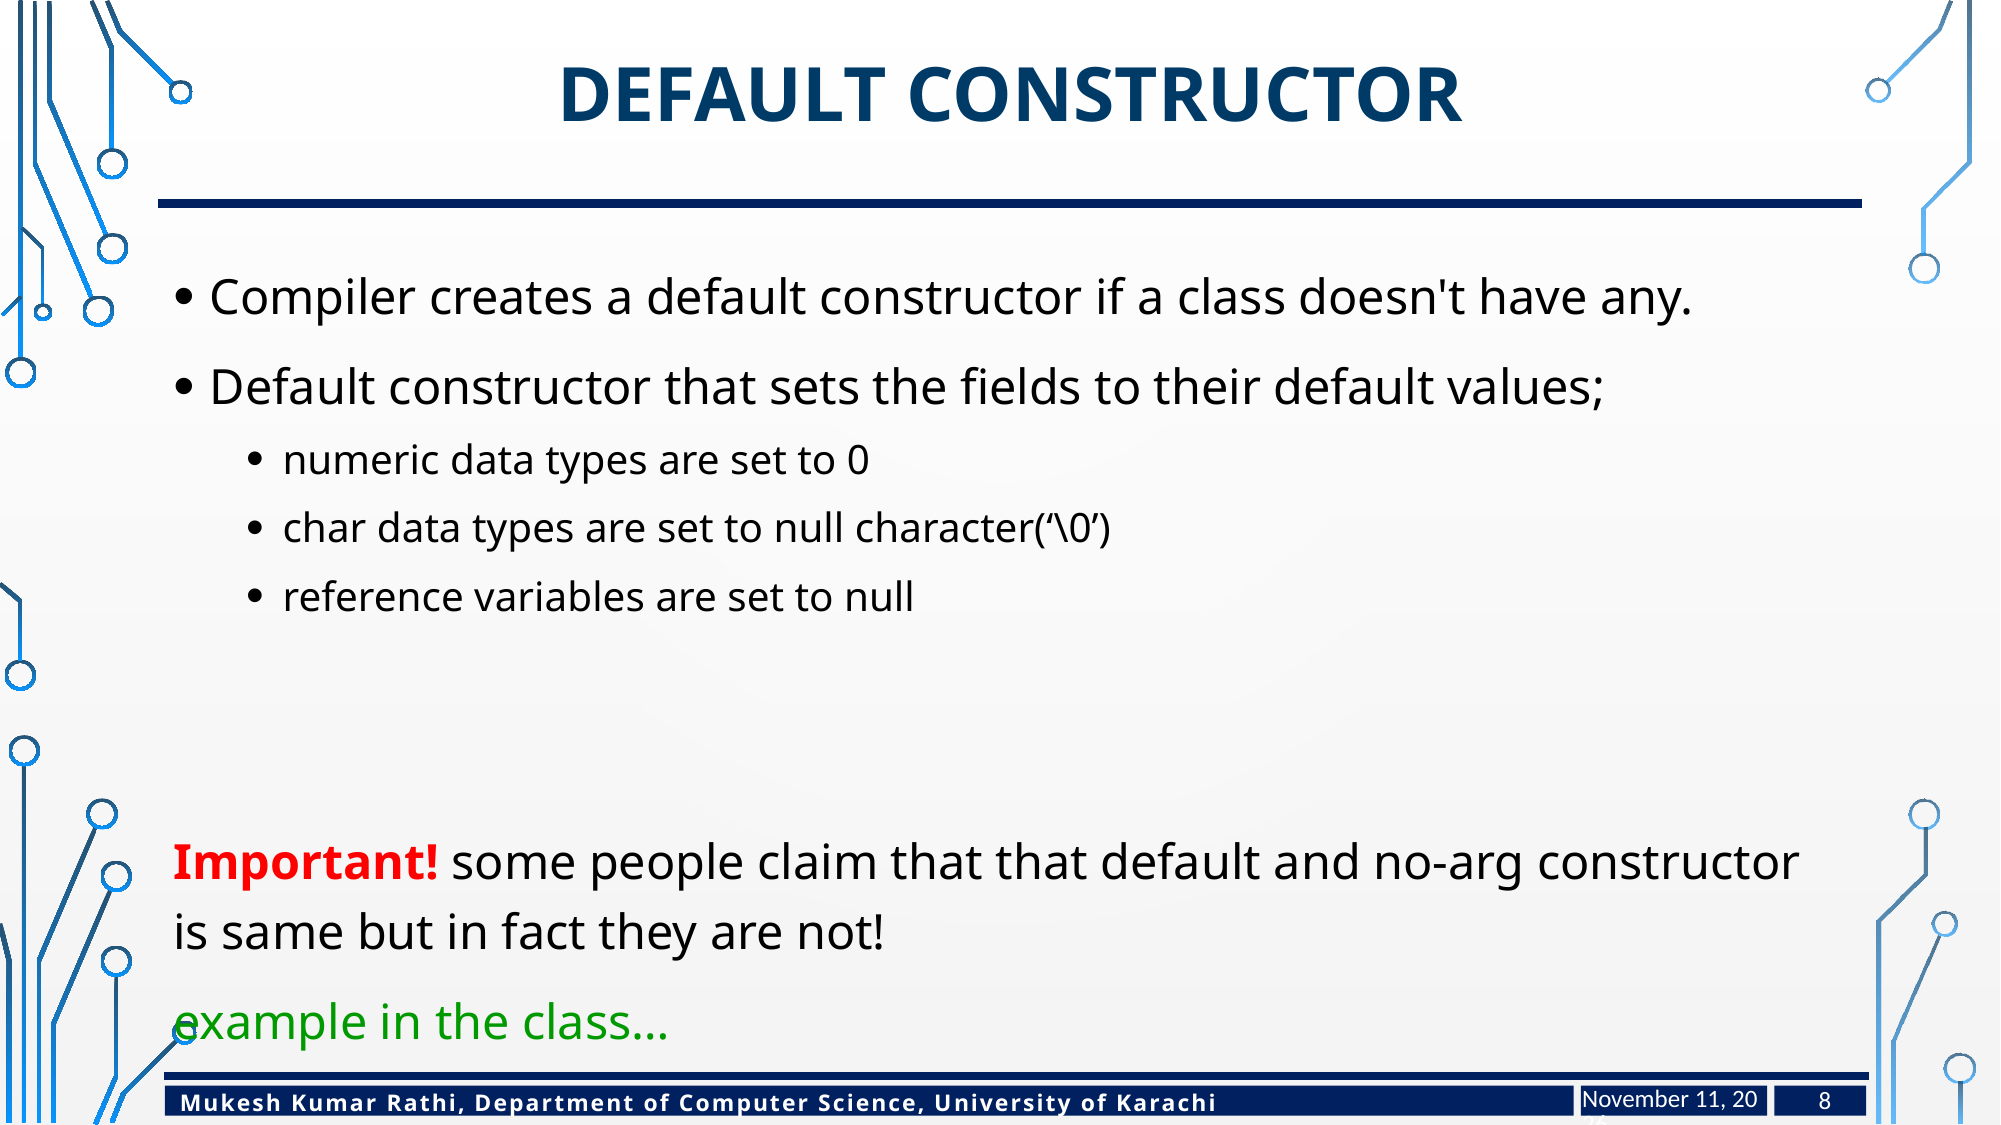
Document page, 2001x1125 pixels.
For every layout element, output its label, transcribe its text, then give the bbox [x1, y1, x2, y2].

list Compiler creates a default constructor if a class doesn't have any. Default constructor that sets the fields to their default values; numeric data types are set to 0 char data types are set to null character(‘\0’) reference variables are set to null Important! some people claim that that default and no-arg constructor is same but in fact they are not! example in the class… [158, 246, 1863, 1058]
slide_number 8 [1778, 1083, 1871, 1115]
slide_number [1582, 1080, 1764, 1115]
title Default constructor [158, 11, 1863, 184]
